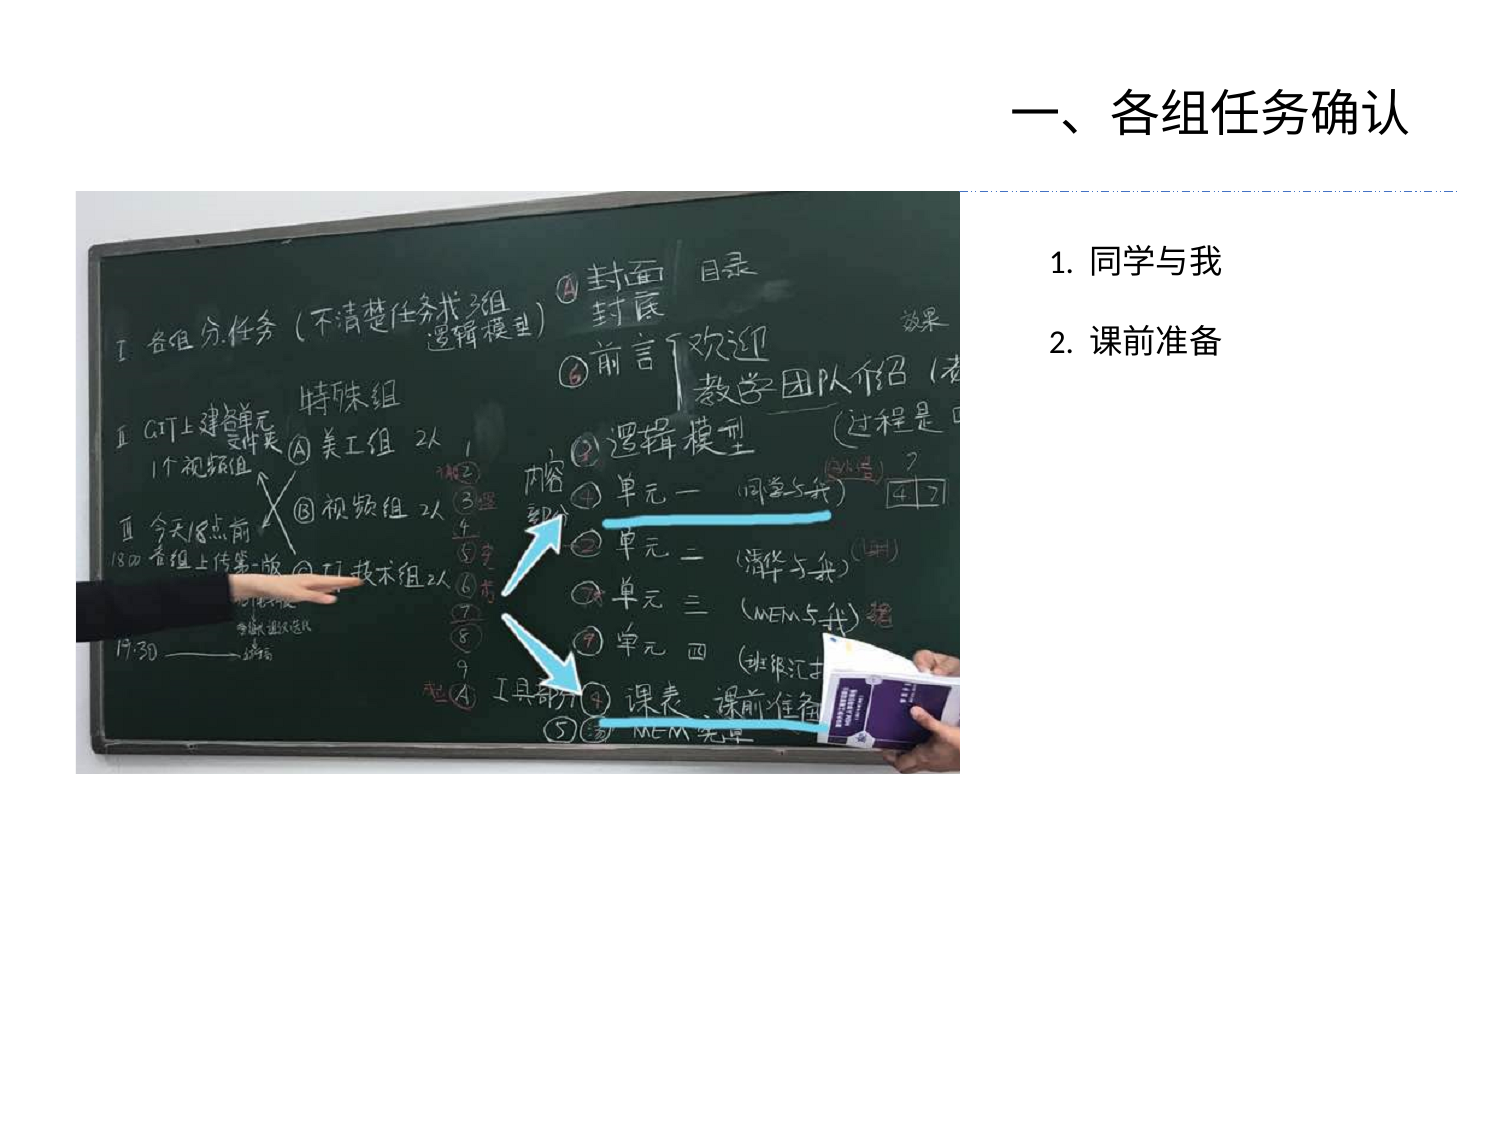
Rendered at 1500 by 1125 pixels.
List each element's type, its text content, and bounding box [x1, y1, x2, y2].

text_box 1. 同学与我 2. 课前准备 [1034, 233, 1238, 368]
picture [74, 191, 960, 774]
text_box 一、各组任务确认 [995, 73, 1426, 149]
